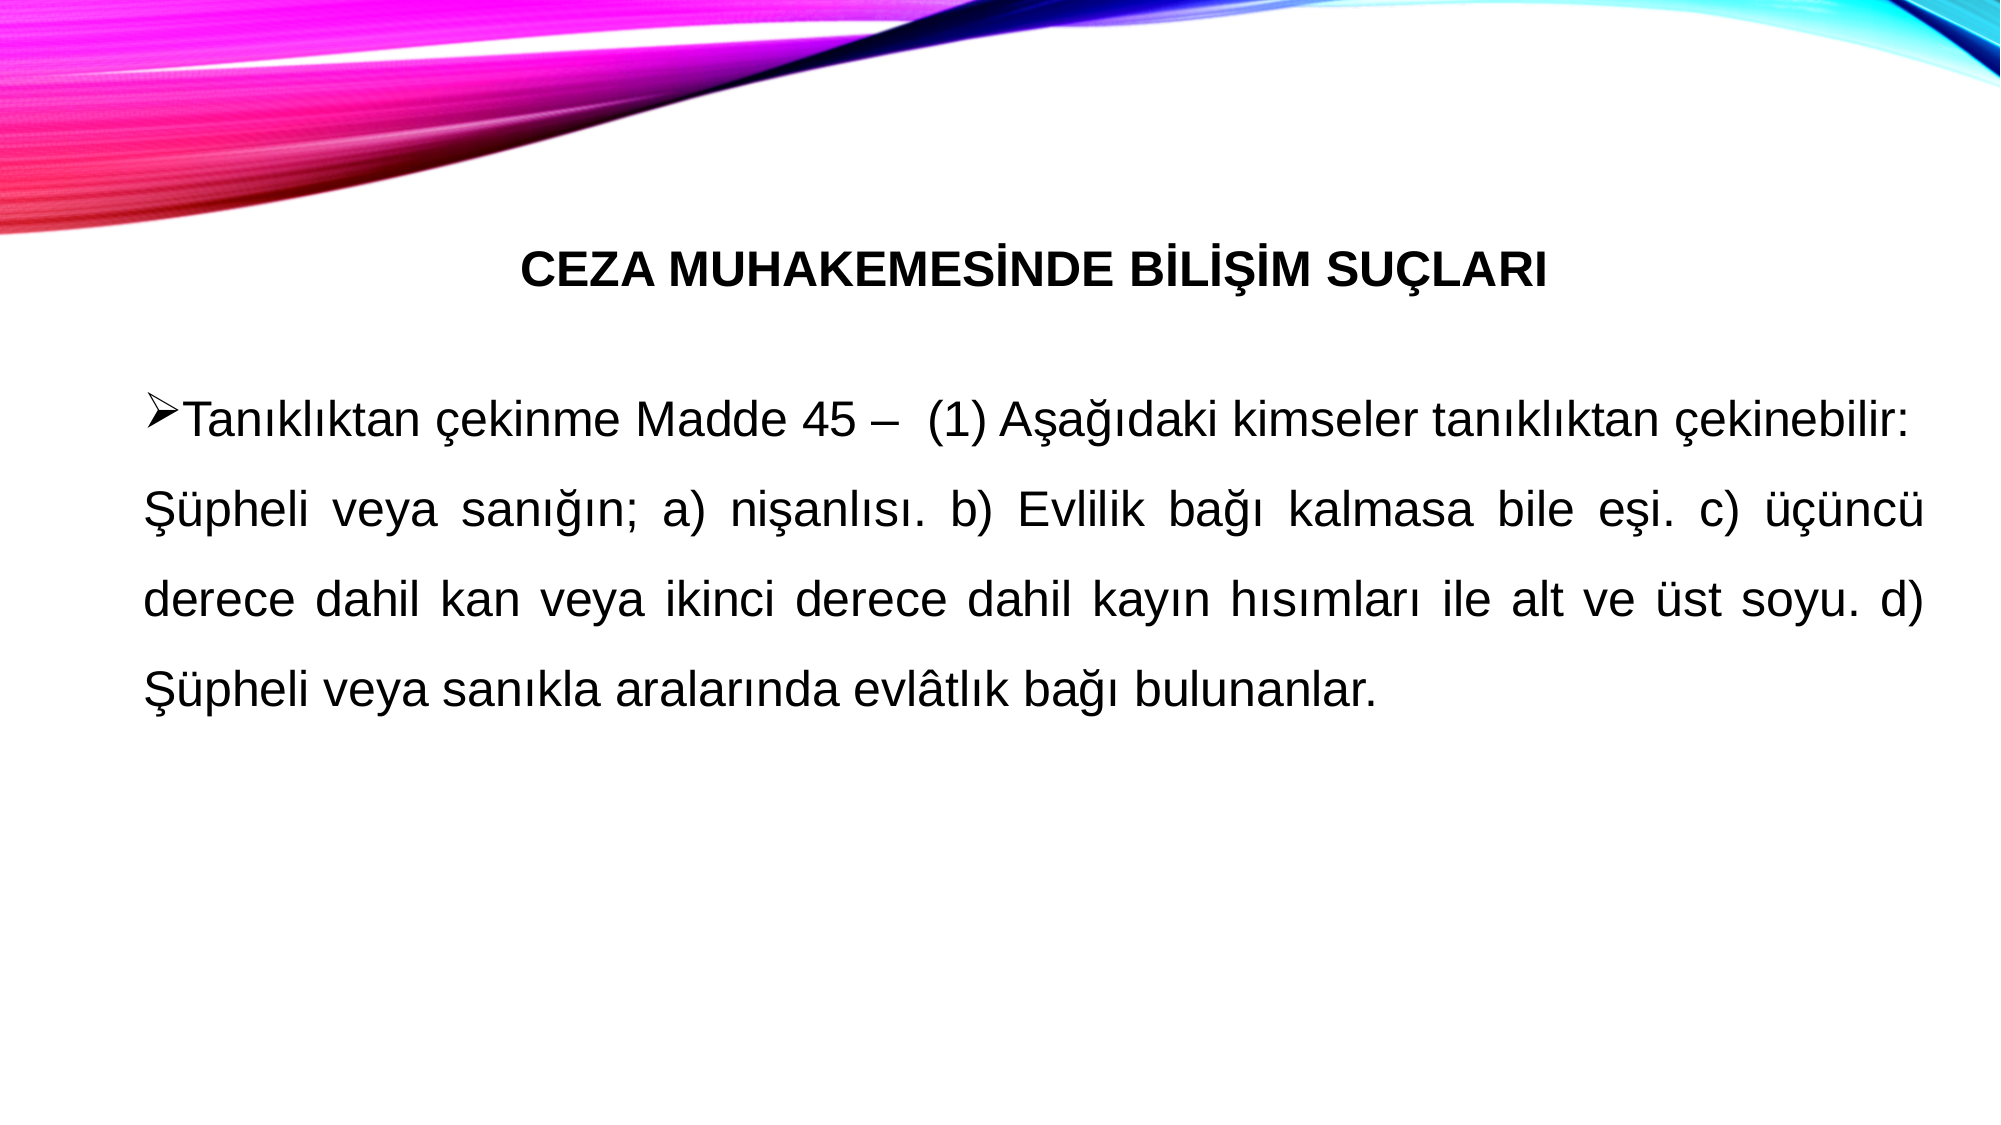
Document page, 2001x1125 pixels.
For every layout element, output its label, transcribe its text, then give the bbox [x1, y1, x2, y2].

picture [1910, 0, 2000, 45]
picture [1890, 0, 2000, 75]
text_box CEZA MUHAKEMESİNDE BİLİŞİM SUÇLARI Tanıklıktan çekinme Madde 45 – (1) Aşağıdaki kimseler tanıklıktan çekinebilir: Şüpheli veya sanığın; a) nişanlısı. b) Evlilik bağı kalmasa bile eşi. c) üçüncü derece dahil kan veya ikinci derece dahil kayın hısımları ile alt ve üst soyu. d) Şüpheli veya sanıkla aralarında evlâtlık bağı bulunanlar. [128, 169, 1941, 724]
picture [0, 0, 2000, 237]
